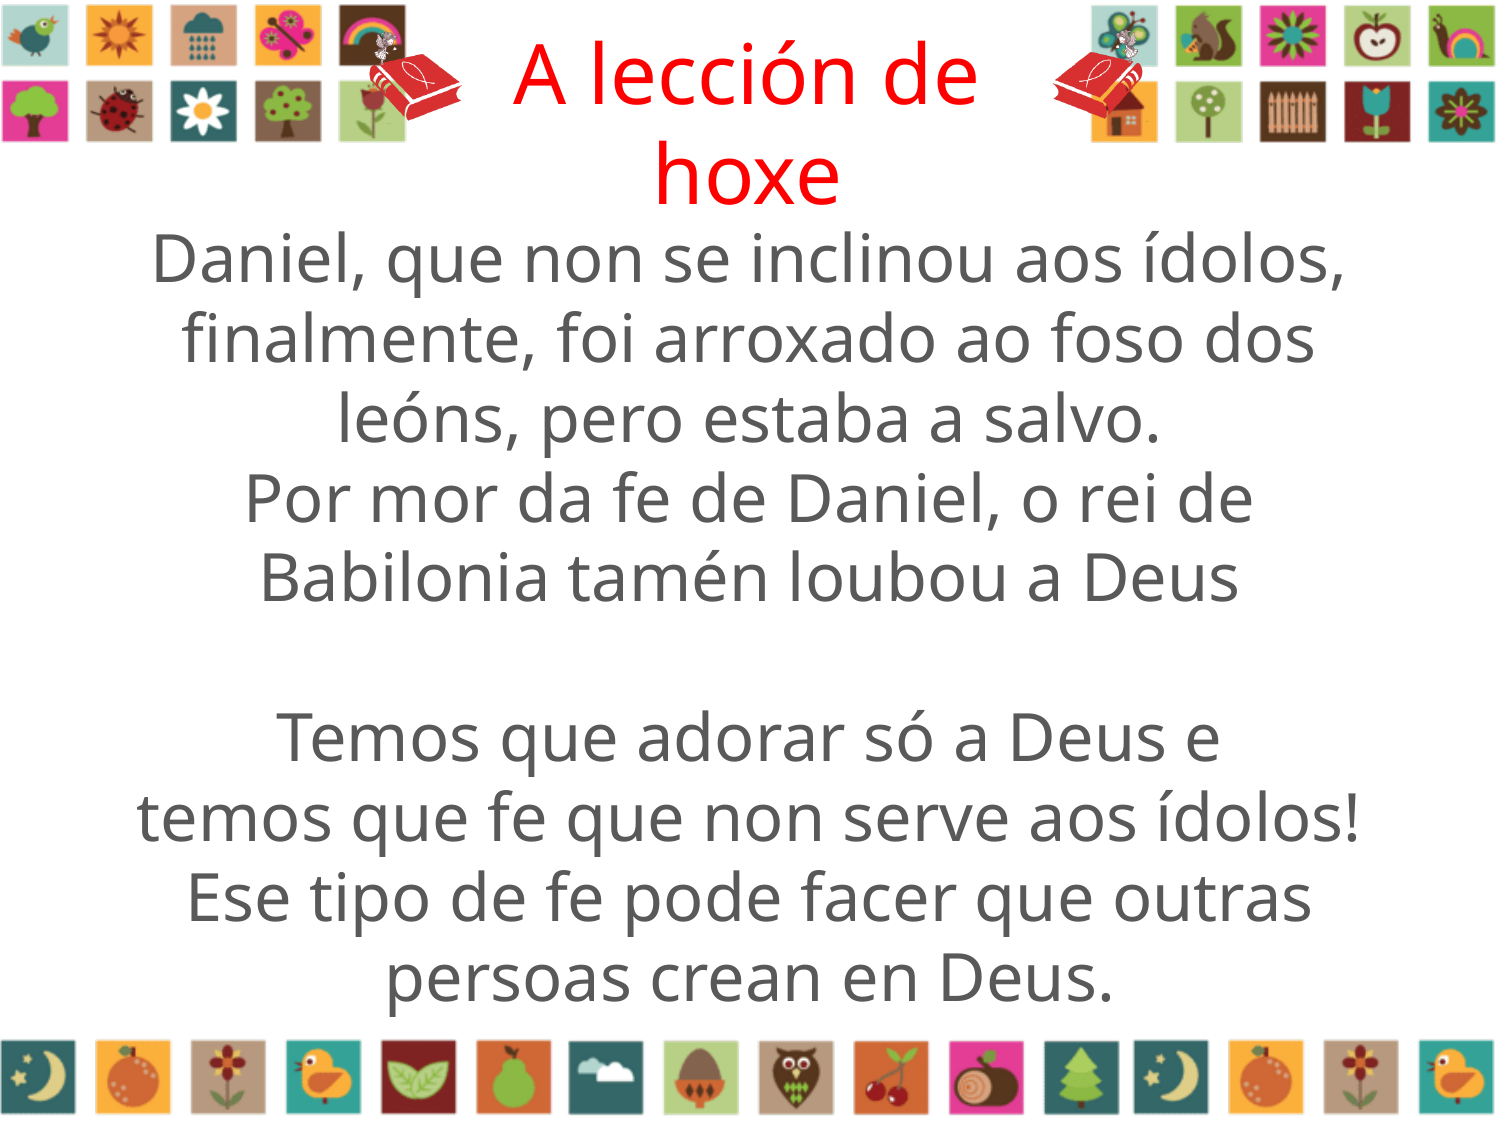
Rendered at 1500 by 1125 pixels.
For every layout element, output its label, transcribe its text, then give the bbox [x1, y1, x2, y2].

text_box A lección de hoxe [414, 13, 1080, 208]
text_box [0, 1028, 1500, 1118]
text_box Daniel, que non se inclinou aos ídolos, finalmente, foi arroxado ao foso dos leóns, pero estaba a salvo. Por mor da fe de Daniel, o rei de Babilonia tamén loubou a Deus Temos que adorar só a Deus e temos que fe que non serve aos ídolos! Ese tipo de fe pode facer que outras persoas crean en Deus. [76, 208, 1424, 1023]
picture [1021, 3, 1500, 150]
picture [0, 3, 494, 150]
